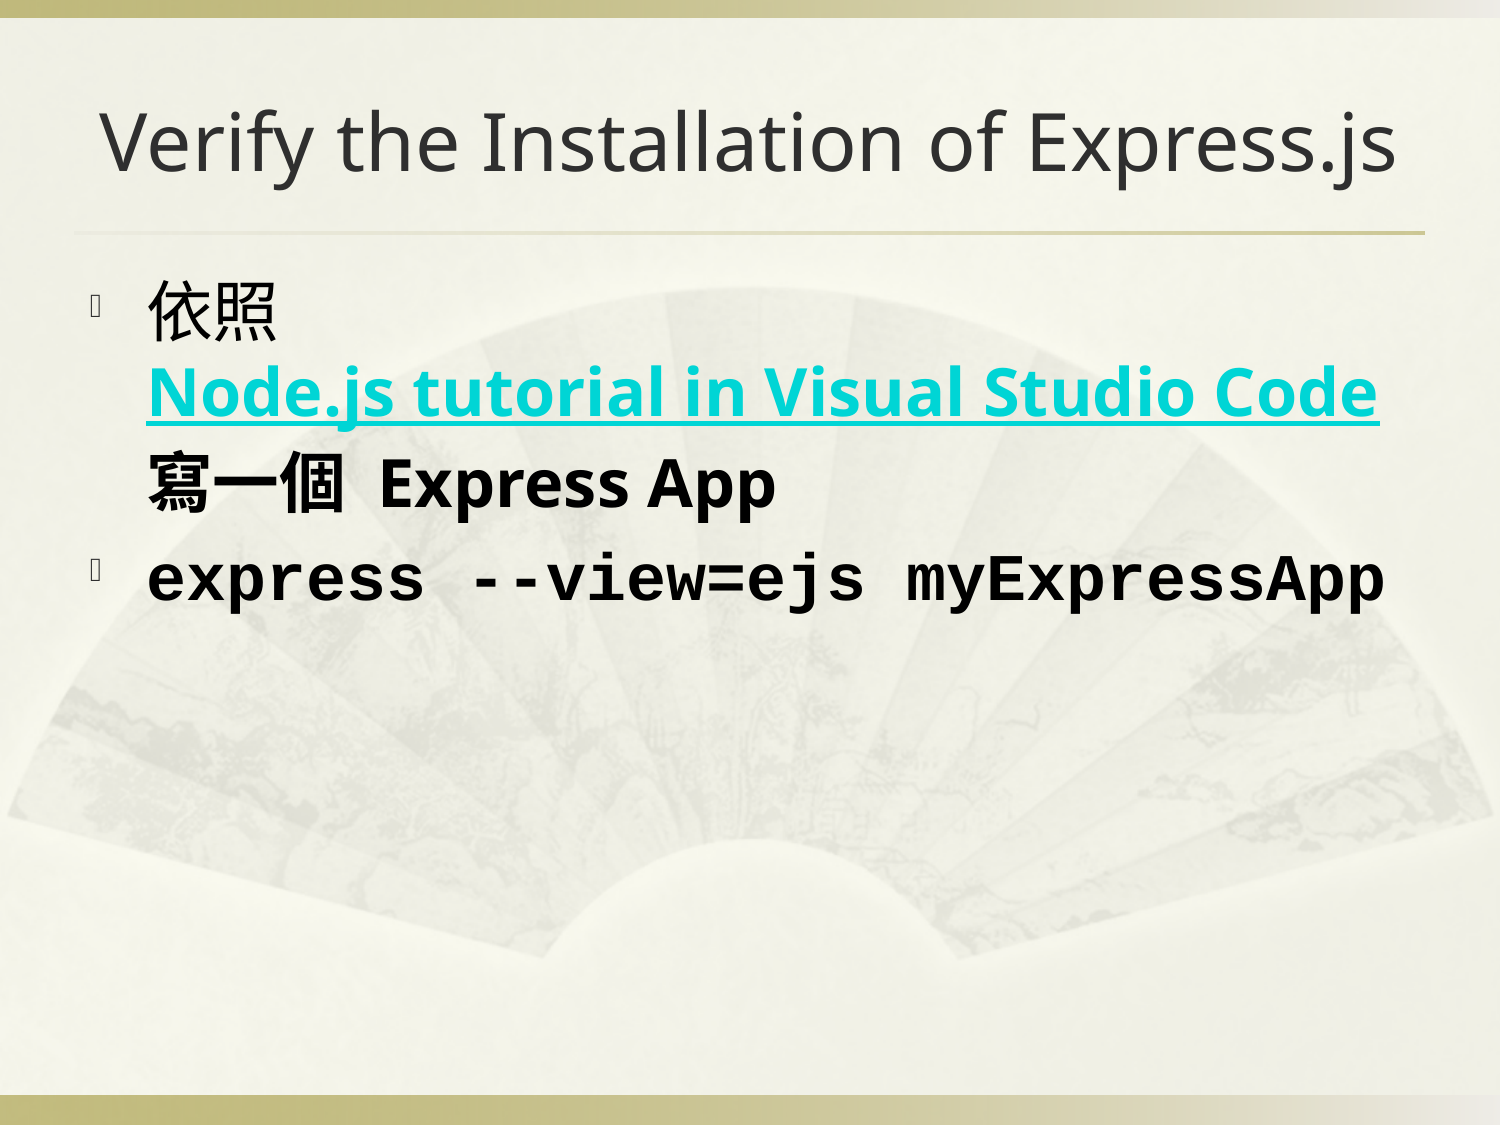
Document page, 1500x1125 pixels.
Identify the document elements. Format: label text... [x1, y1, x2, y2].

list 依照 Node.js tutorial in Visual Studio Code 寫一個 Express App express --view=ejs myExpressApp [75, 262, 1425, 1032]
title Verify the Installation of Express.js [75, 45, 1425, 233]
